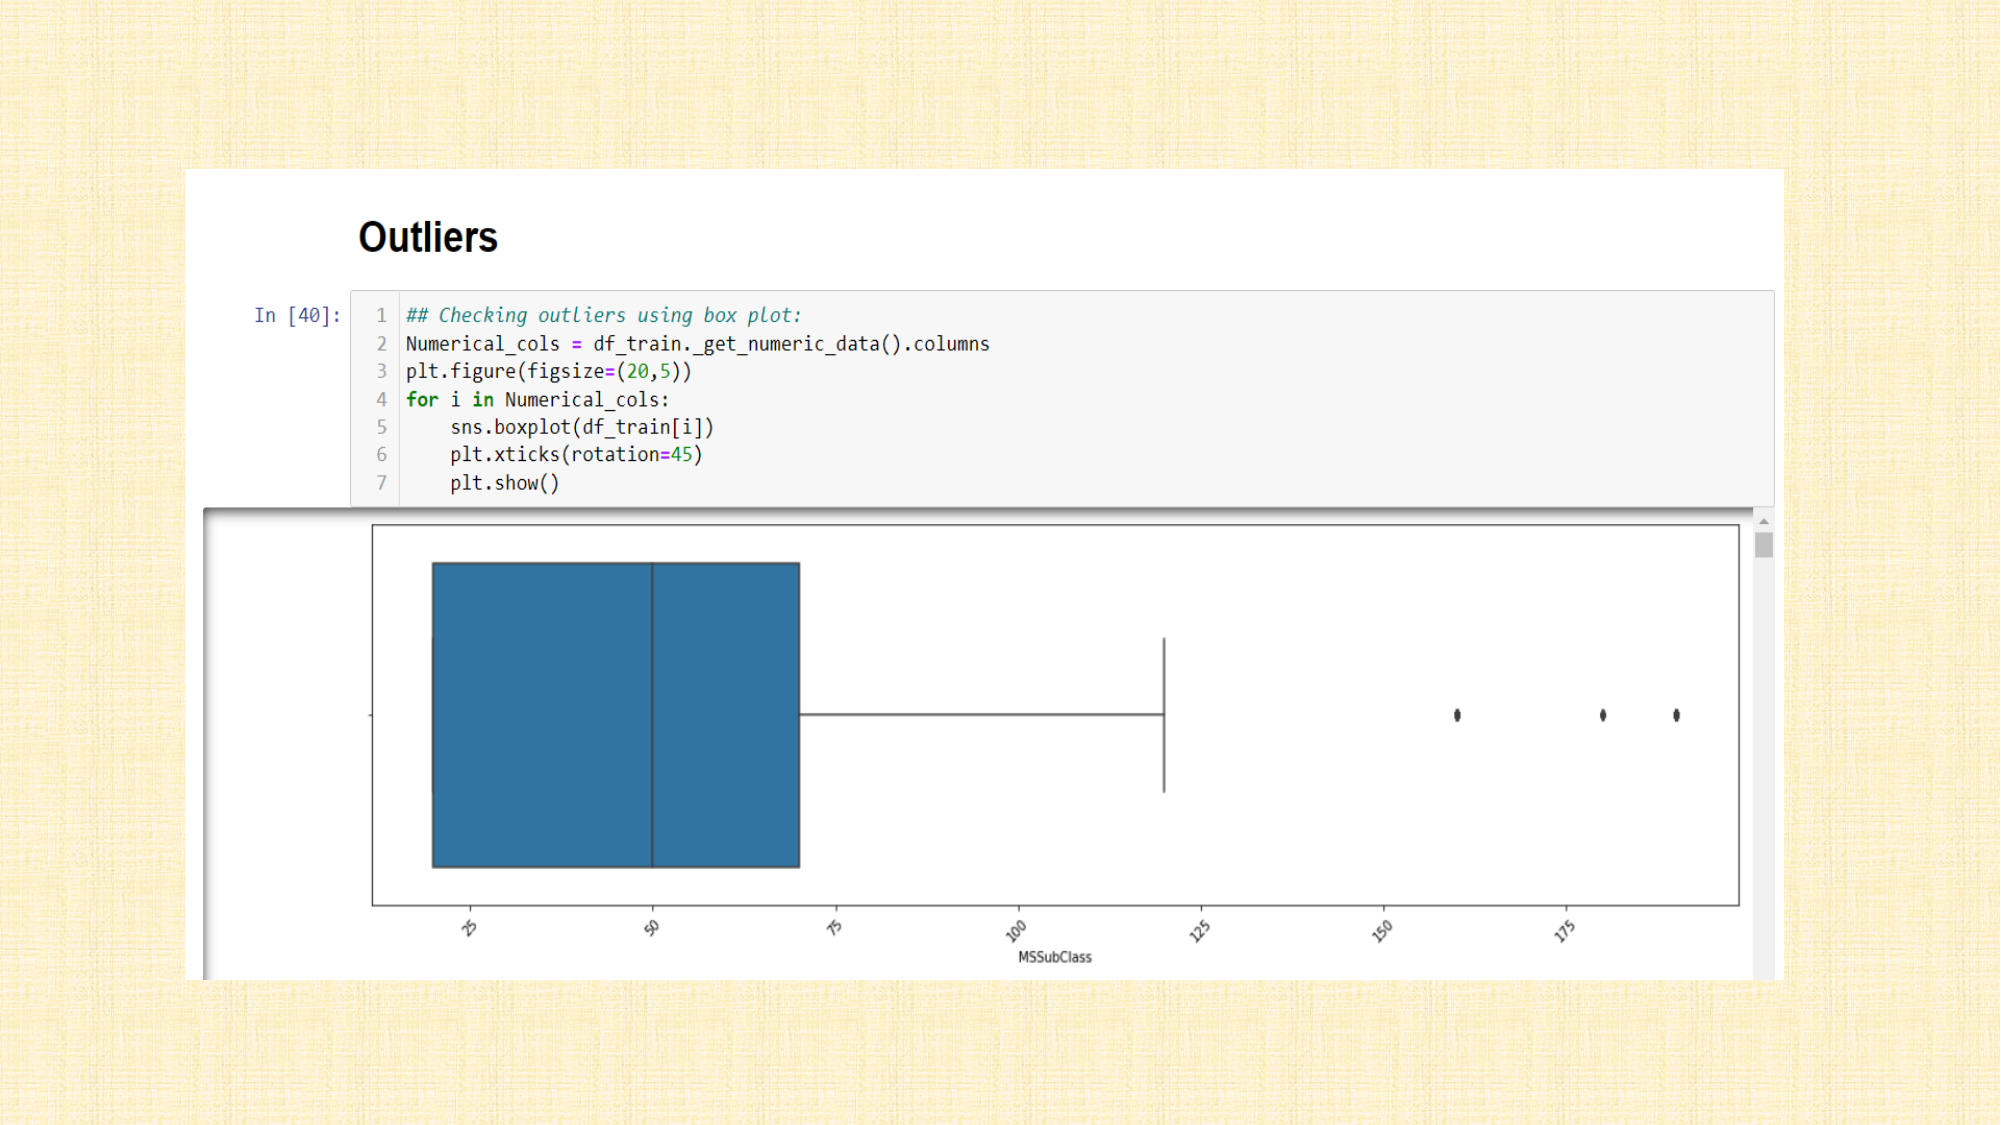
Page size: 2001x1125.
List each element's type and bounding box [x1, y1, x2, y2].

picture [184, 168, 1785, 980]
